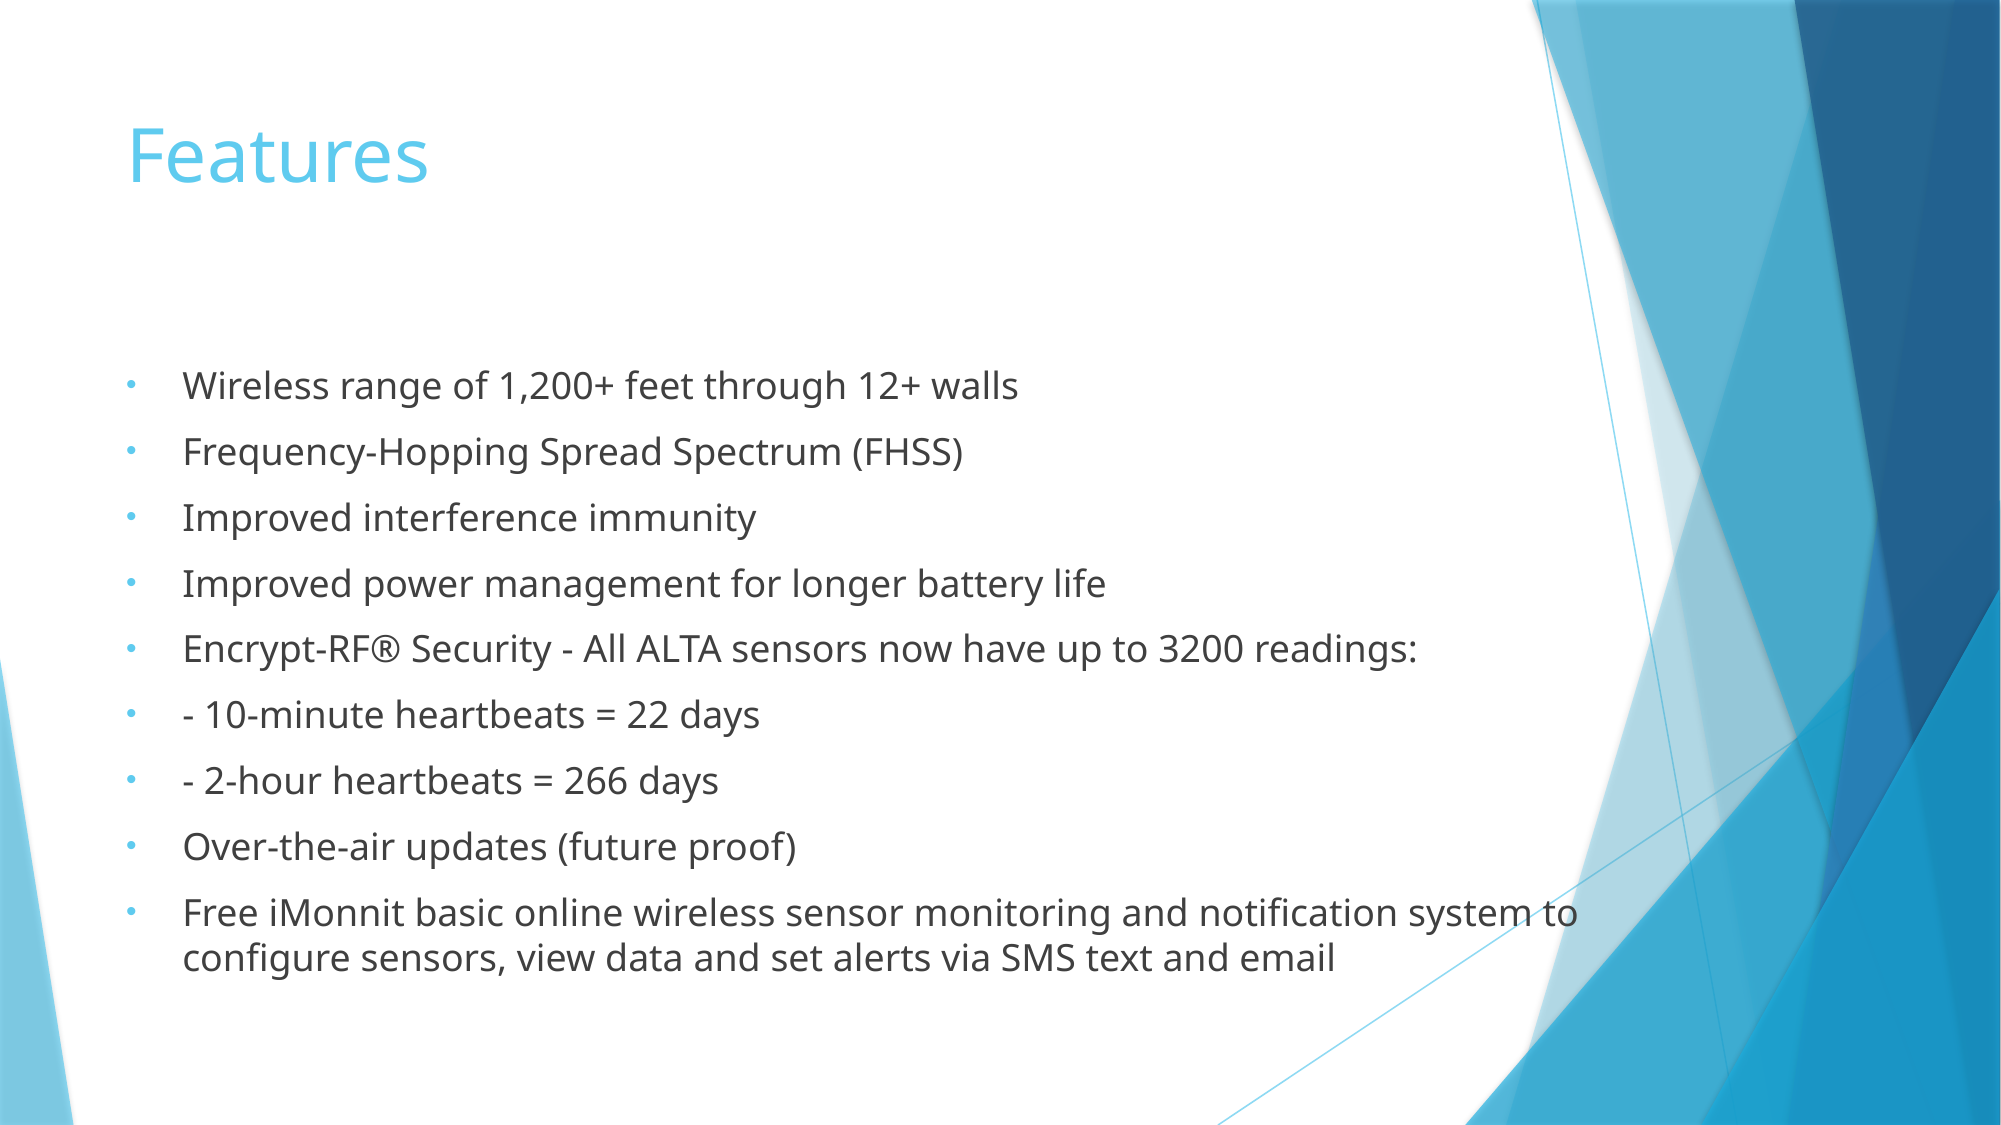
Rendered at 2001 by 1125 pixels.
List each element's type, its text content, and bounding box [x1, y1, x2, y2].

list Wireless range of 1,200+ feet through 12+ walls Frequency-Hopping Spread Spectrum (FHSS) Improved interference immunity Improved power management for longer battery life Encrypt-RF® Security - All ALTA sensors now have up to 3200 readings: - 10-minute heartbeats = 22 days - 2-hour heartbeats = 266 days Over-the-air updates (future proof) Free iMonnit basic online wireless sensor monitoring and notification system to configure sensors, view data and set alerts via SMS text and email [111, 354, 1597, 1104]
title Features [111, 99, 1522, 317]
